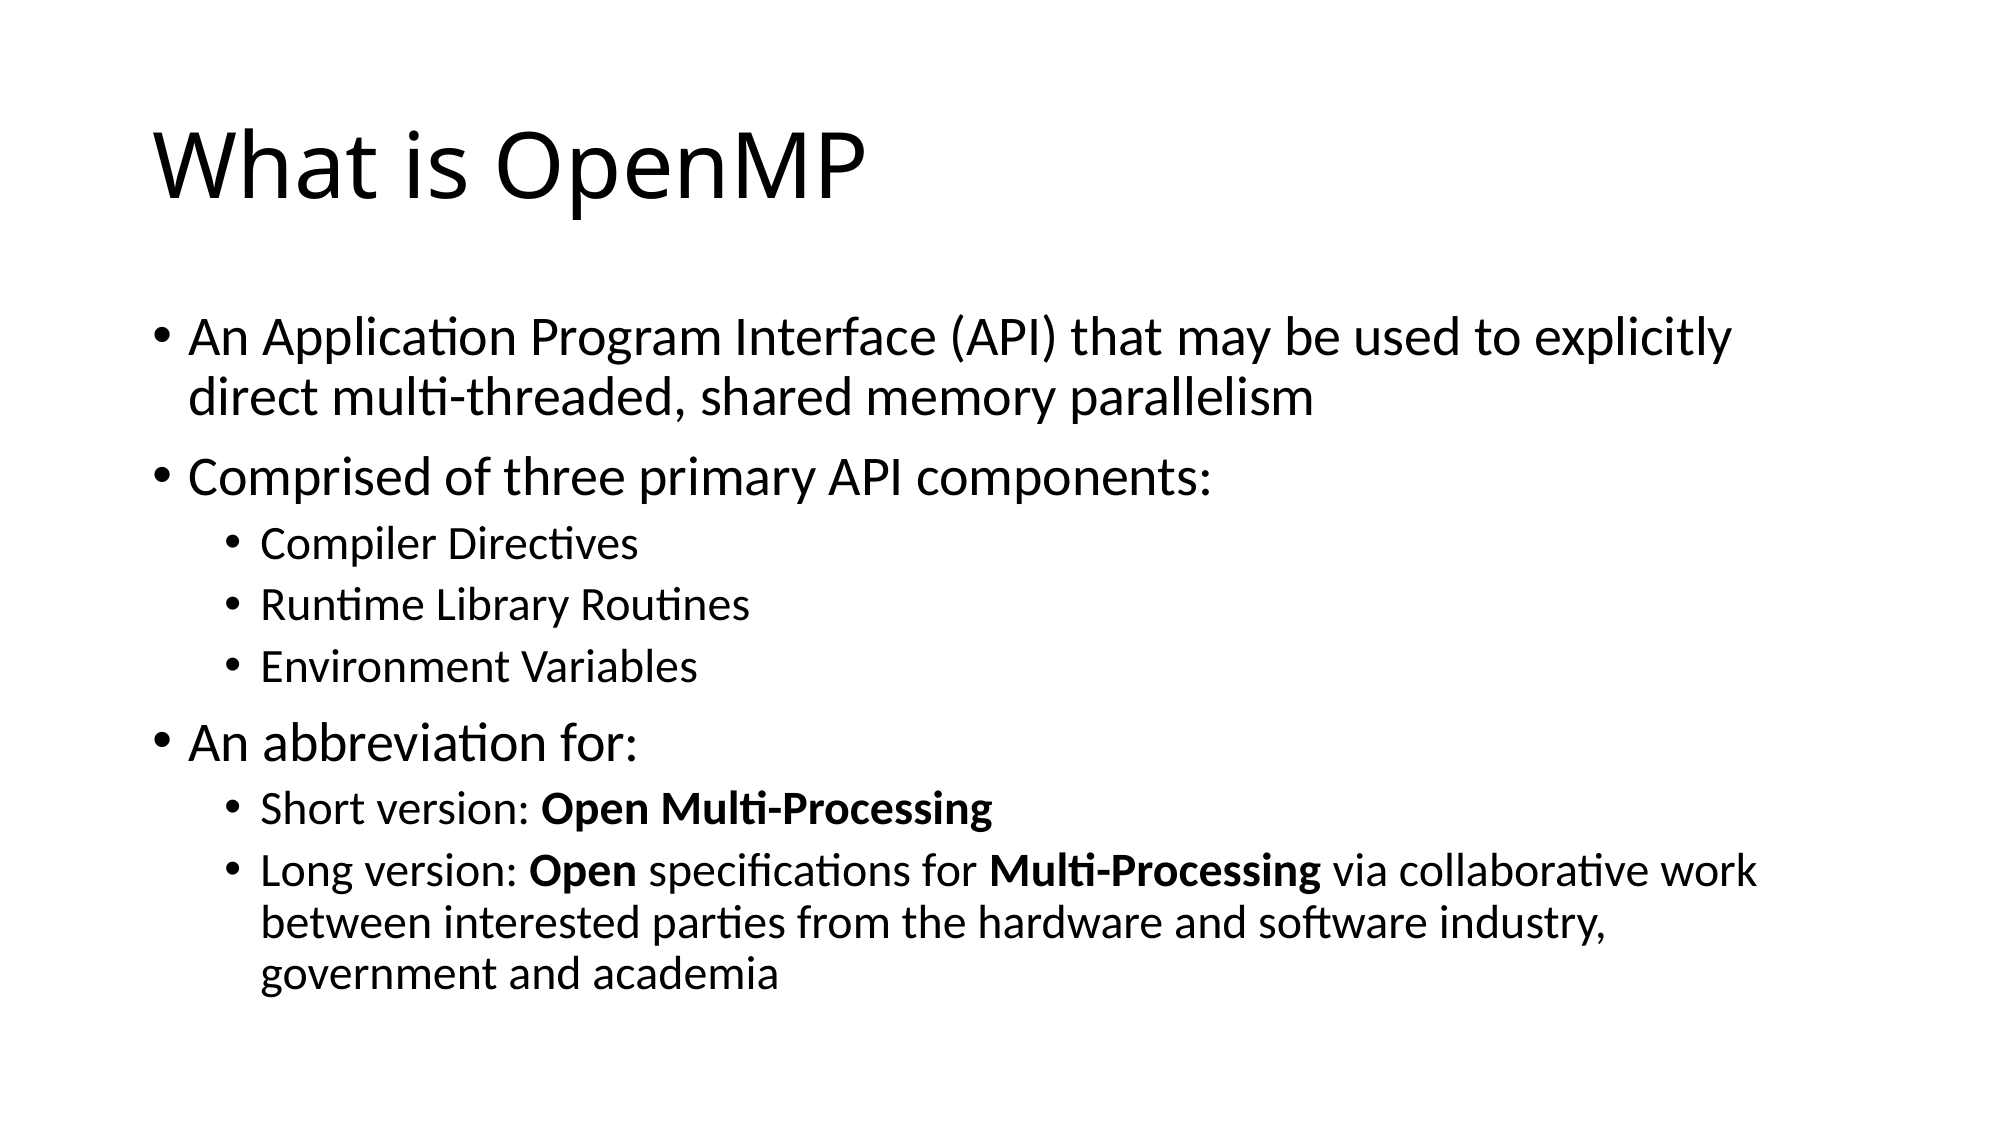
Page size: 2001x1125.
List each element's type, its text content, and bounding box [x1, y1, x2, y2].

title What is OpenMP [137, 59, 1863, 278]
list An Application Program Interface (API) that may be used to explicitly direct multi-threaded, shared memory parallelism Comprised of three primary API components: Compiler Directives Runtime Library Routines Environment Variables An abbreviation for: Short version: Open Multi-Processing Long version: Open specifications for Multi-Processing via collaborative work between interested parties from the hardware and software industry, government and academia [137, 299, 1863, 1014]
